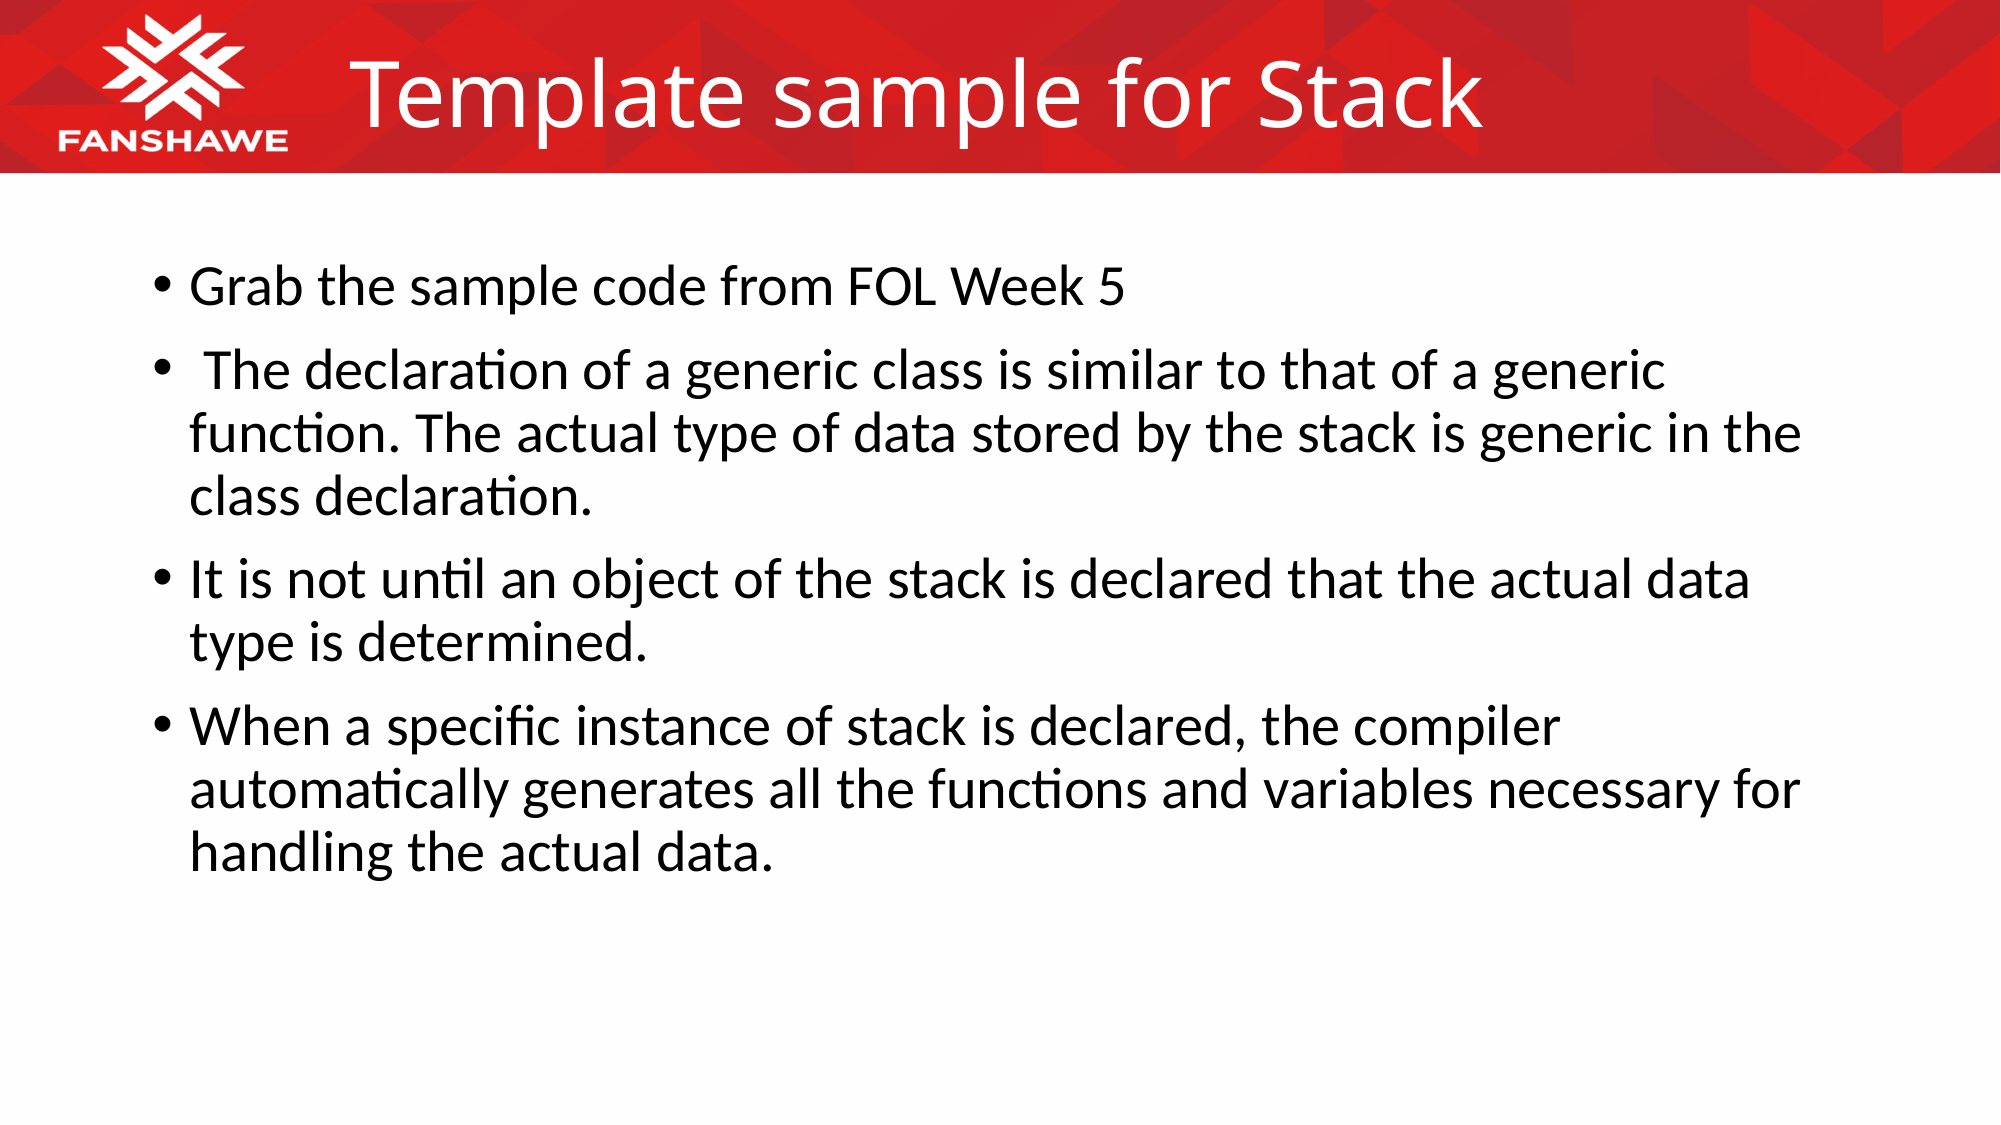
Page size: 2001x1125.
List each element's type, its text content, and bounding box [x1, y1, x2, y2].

list Grab the sample code from FOL Week 5 The declaration of a generic class is similar to that of a generic function. The actual type of data stored by the stack is generic in the class declaration. It is not until an object of the stack is declared that the actual data type is determined. When a specific instance of stack is declared, the compiler automatically generates all the functions and variables necessary for handling the actual data. [137, 247, 1863, 995]
title Template sample for Stack [334, 29, 1928, 167]
picture [0, 0, 2001, 1125]
